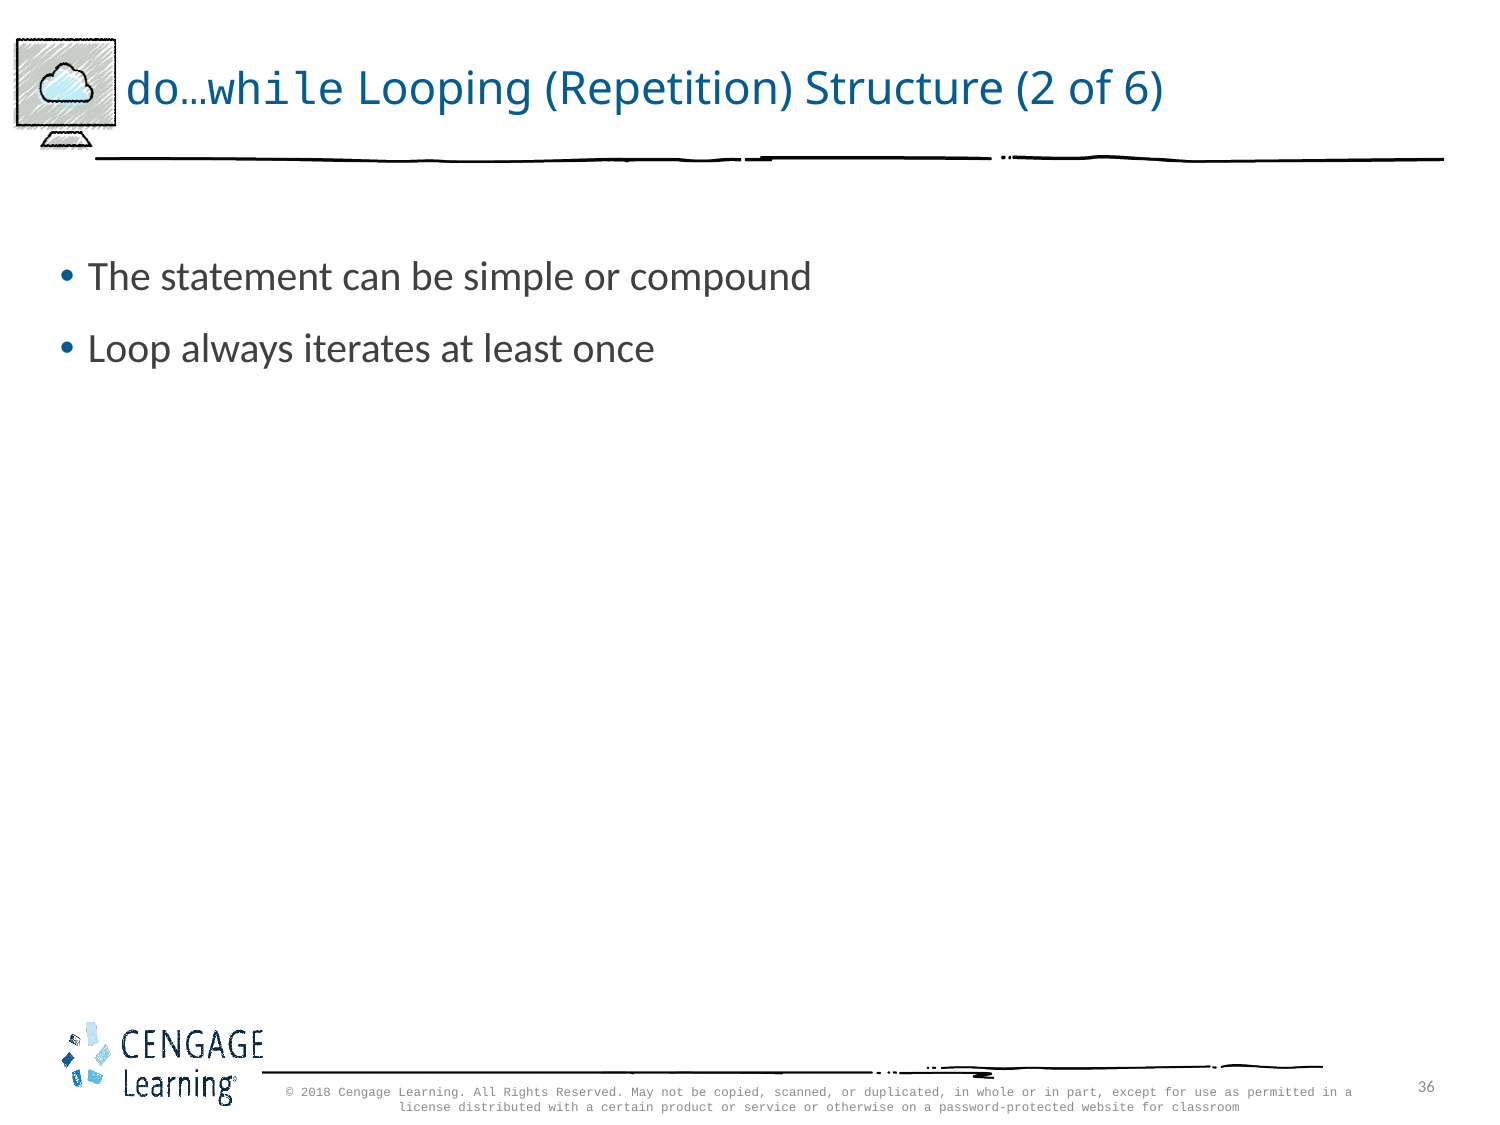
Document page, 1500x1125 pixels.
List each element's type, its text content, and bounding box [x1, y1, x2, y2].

picture [62, 1022, 1323, 1106]
footer © 2018 Cengage Learning. All Rights Reserved. May not be copied, scanned, or duplicated, in whole or in part, except for use as permitted in a license distributed with a certain product or service or otherwise on a password-protected website for classroom [262, 1079, 1375, 1120]
picture [95, 155, 1444, 163]
picture [13, 36, 117, 151]
title do…while Looping (Repetition) Structure (2 of 6) [125, 67, 1442, 115]
list The statement can be simple or compound Loop always iterates at least once [59, 252, 1441, 485]
